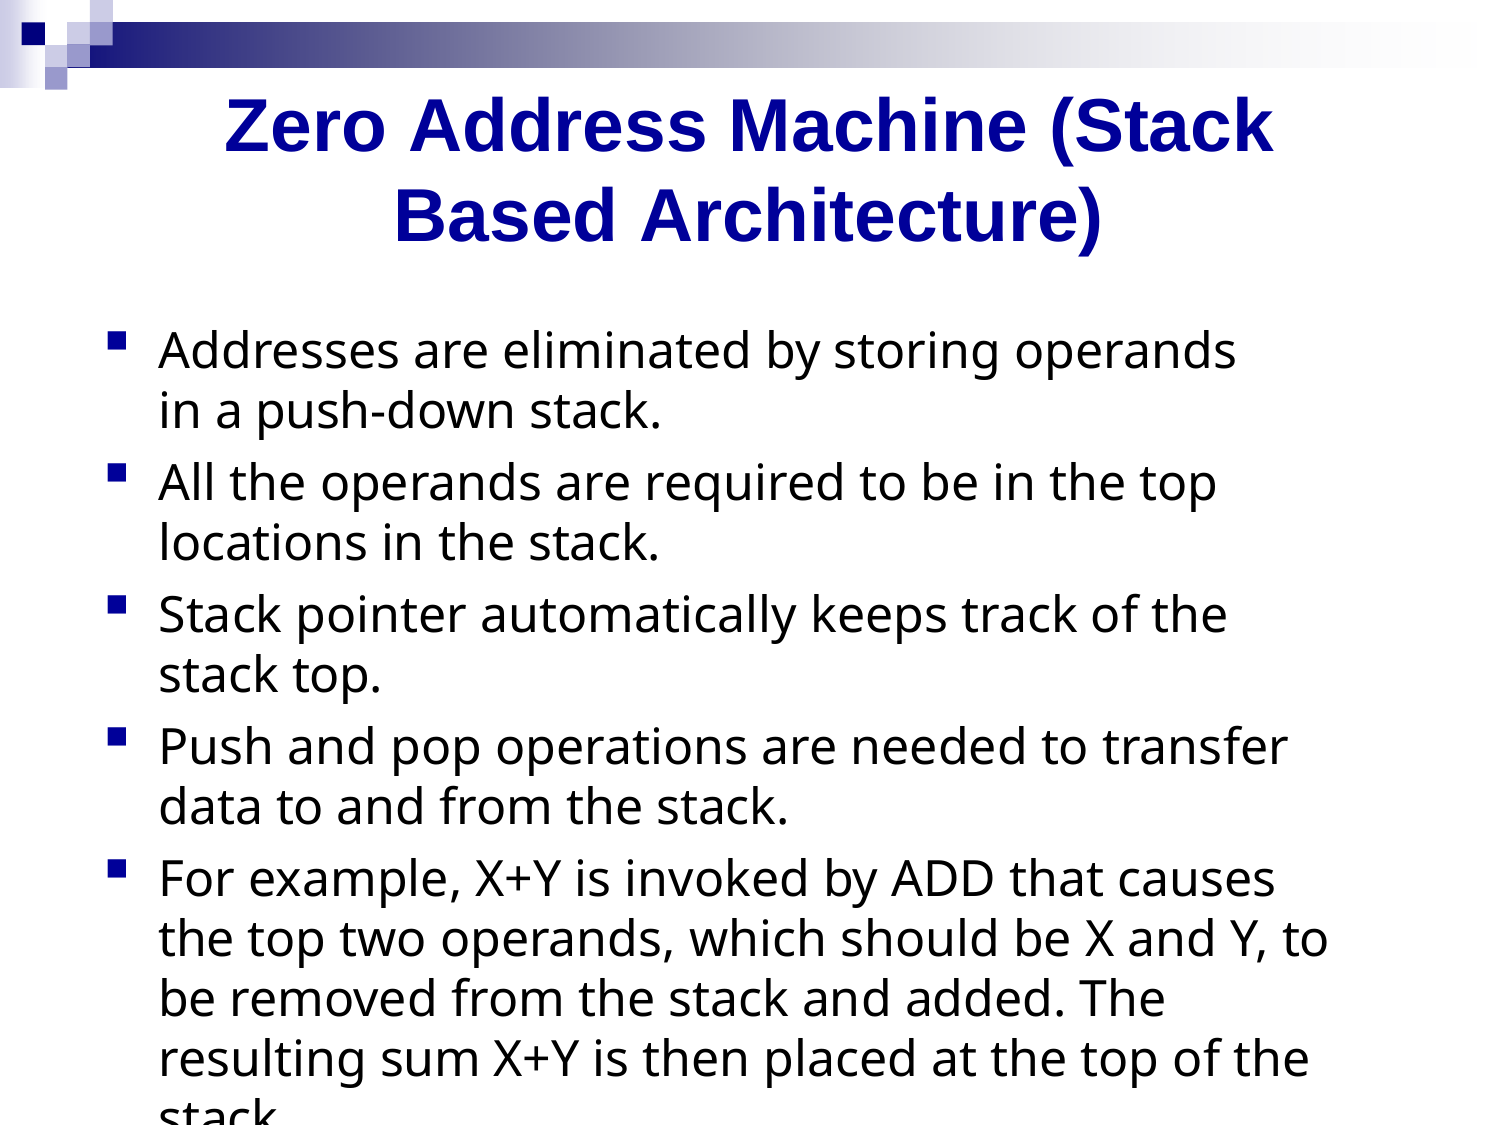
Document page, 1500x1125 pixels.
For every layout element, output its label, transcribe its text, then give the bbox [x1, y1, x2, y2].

picture [90, 22, 1500, 68]
picture [0, 0, 47, 88]
text_box Addresses are eliminated by storing operands in a push-down stack. All the operands are required to be in the top locations in the stack. Stack pointer automatically keeps track of the stack top. Push and pop operations are needed to transfer data to and from the stack. For example, X+Y is invoked by ADD that causes the top two operands, which should be X and Y, to be removed from the stack and added. The resulting sum X+Y is then placed at the top of the stack. [100, 316, 1395, 1125]
title Zero Address Machine (Stack Based Architecture) [222, 74, 1278, 265]
